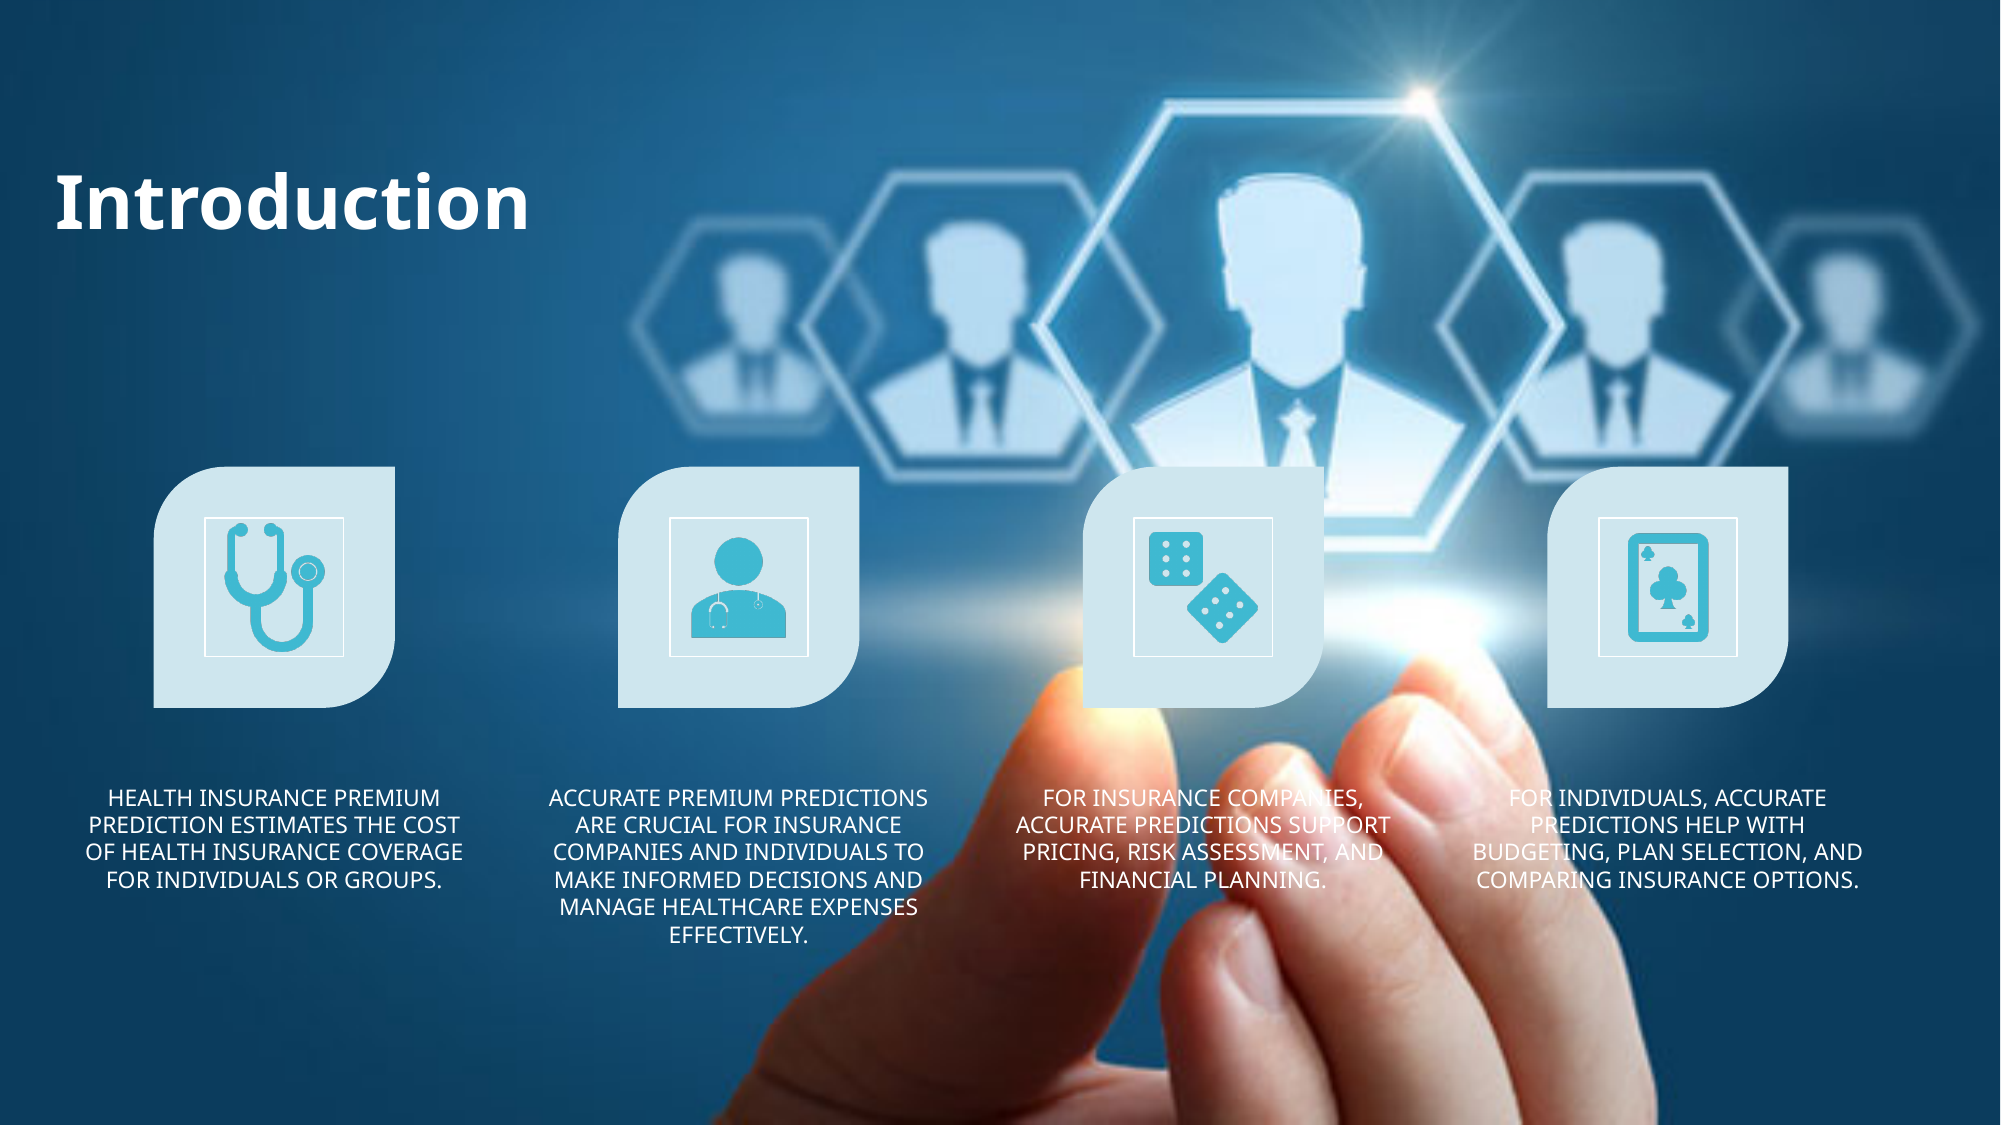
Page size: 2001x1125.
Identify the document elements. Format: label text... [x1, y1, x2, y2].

picture [0, 0, 2001, 1125]
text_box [22, 397, 1920, 1022]
text_box Introduction [43, 71, 1783, 328]
